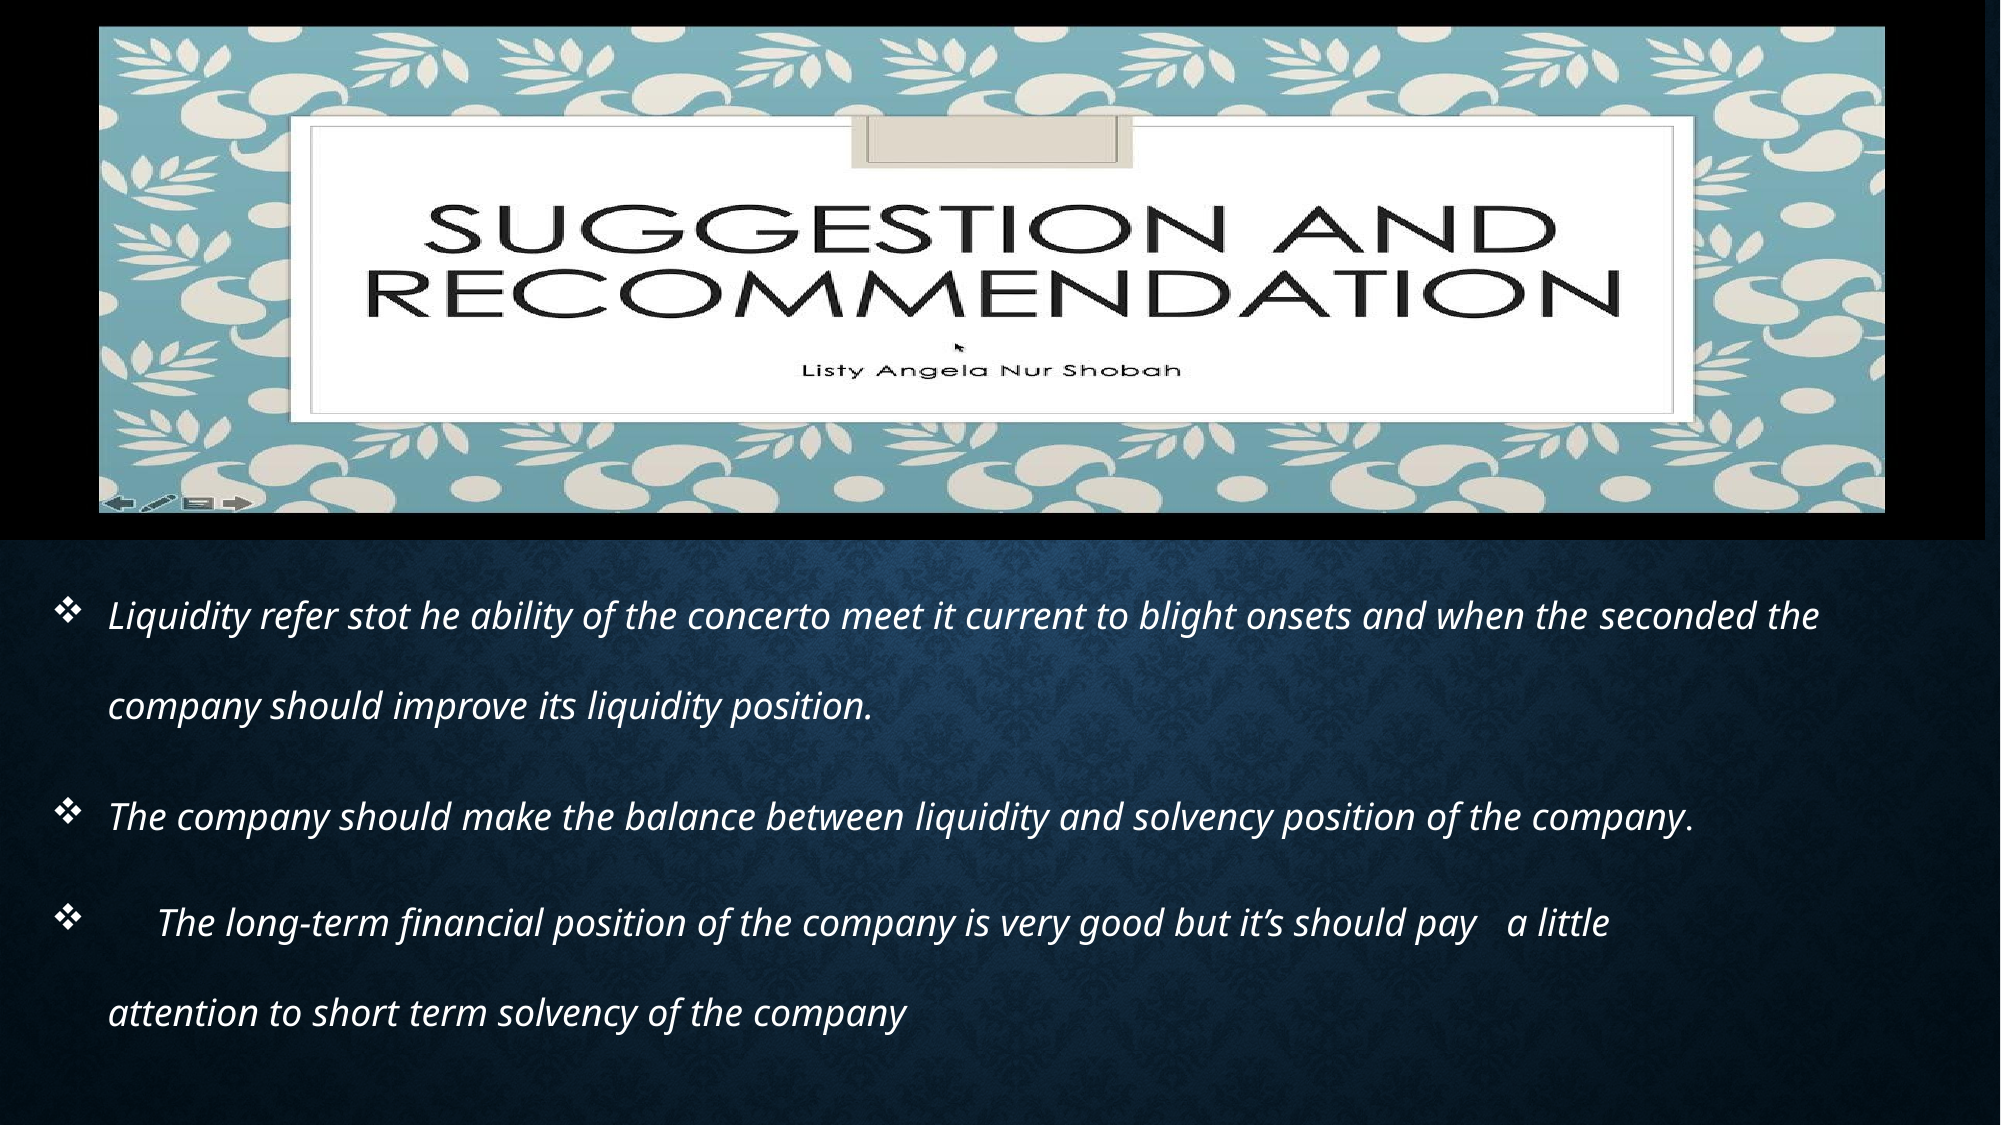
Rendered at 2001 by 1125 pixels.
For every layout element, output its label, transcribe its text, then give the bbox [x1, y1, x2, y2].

picture [0, 0, 1986, 541]
text_box Liquidity refer stot he ability of the concerto meet it current to blight onsets and when the seconded the company should improve its liquidity position. The company should make the balance between liquidity and solvency position of the company. [36, 553, 1964, 846]
text_box The long-term financial position of the company is very good but it’s should pay a little attention to short term solvency of the company [36, 846, 1877, 1042]
